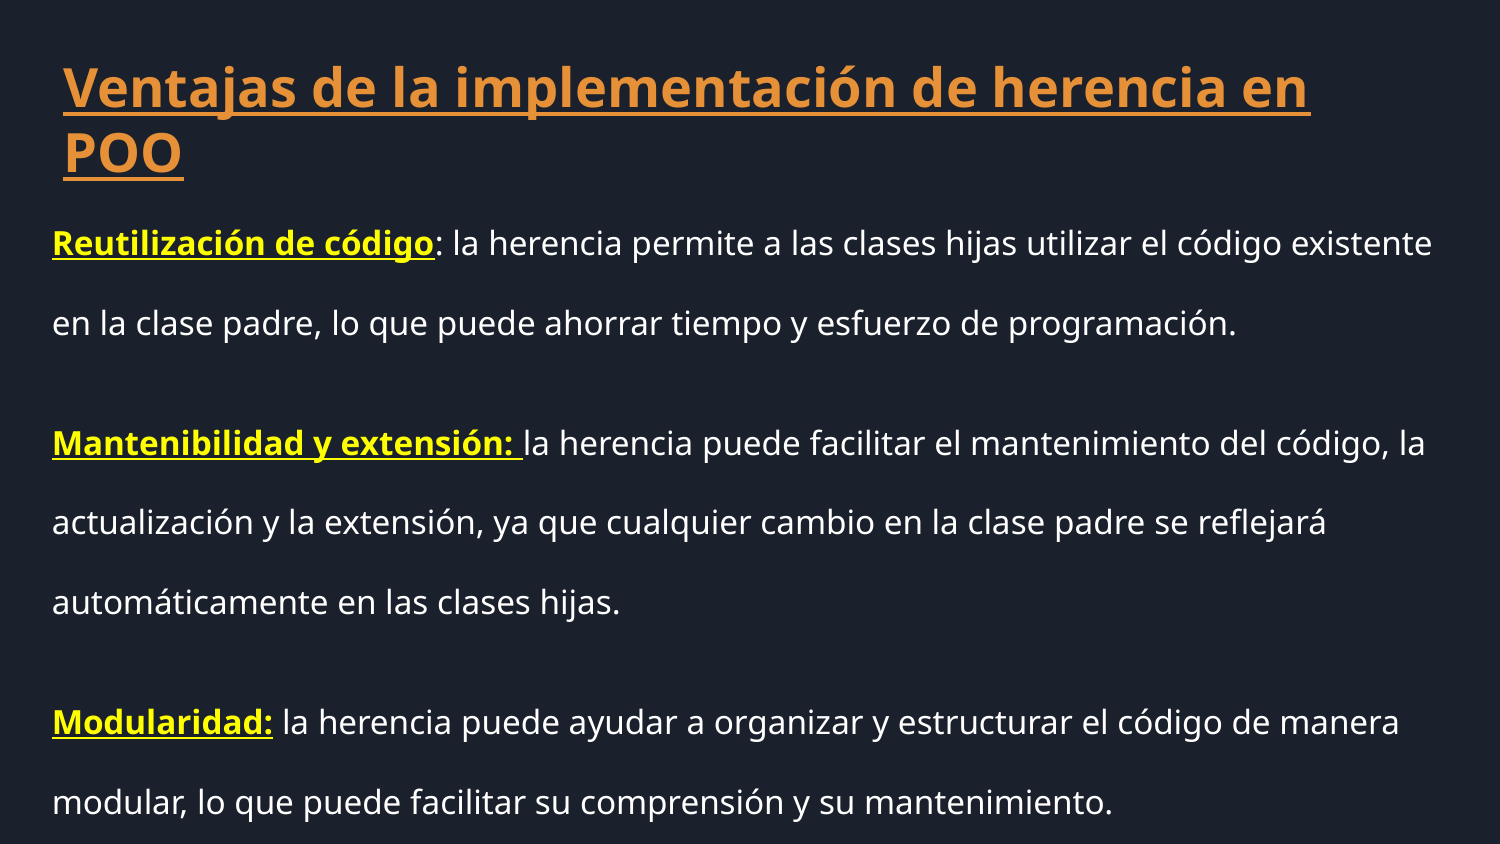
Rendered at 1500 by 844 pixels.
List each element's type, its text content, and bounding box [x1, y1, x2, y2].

text_box Reutilización de código: la herencia permite a las clases hijas utilizar el código existente en la clase padre, lo que puede ahorrar tiempo y esfuerzo de programación. Mantenibilidad y extensión: la herencia puede facilitar el mantenimiento del código, la actualización y la extensión, ya que cualquier cambio en la clase padre se reflejará automáticamente en las clases hijas. Modularidad: la herencia puede ayudar a organizar y estructurar el código de manera modular, lo que puede facilitar su comprensión y su mantenimiento. [36, 167, 1463, 836]
text_box Ventajas de la implementación de herencia en POO [48, 38, 1397, 167]
